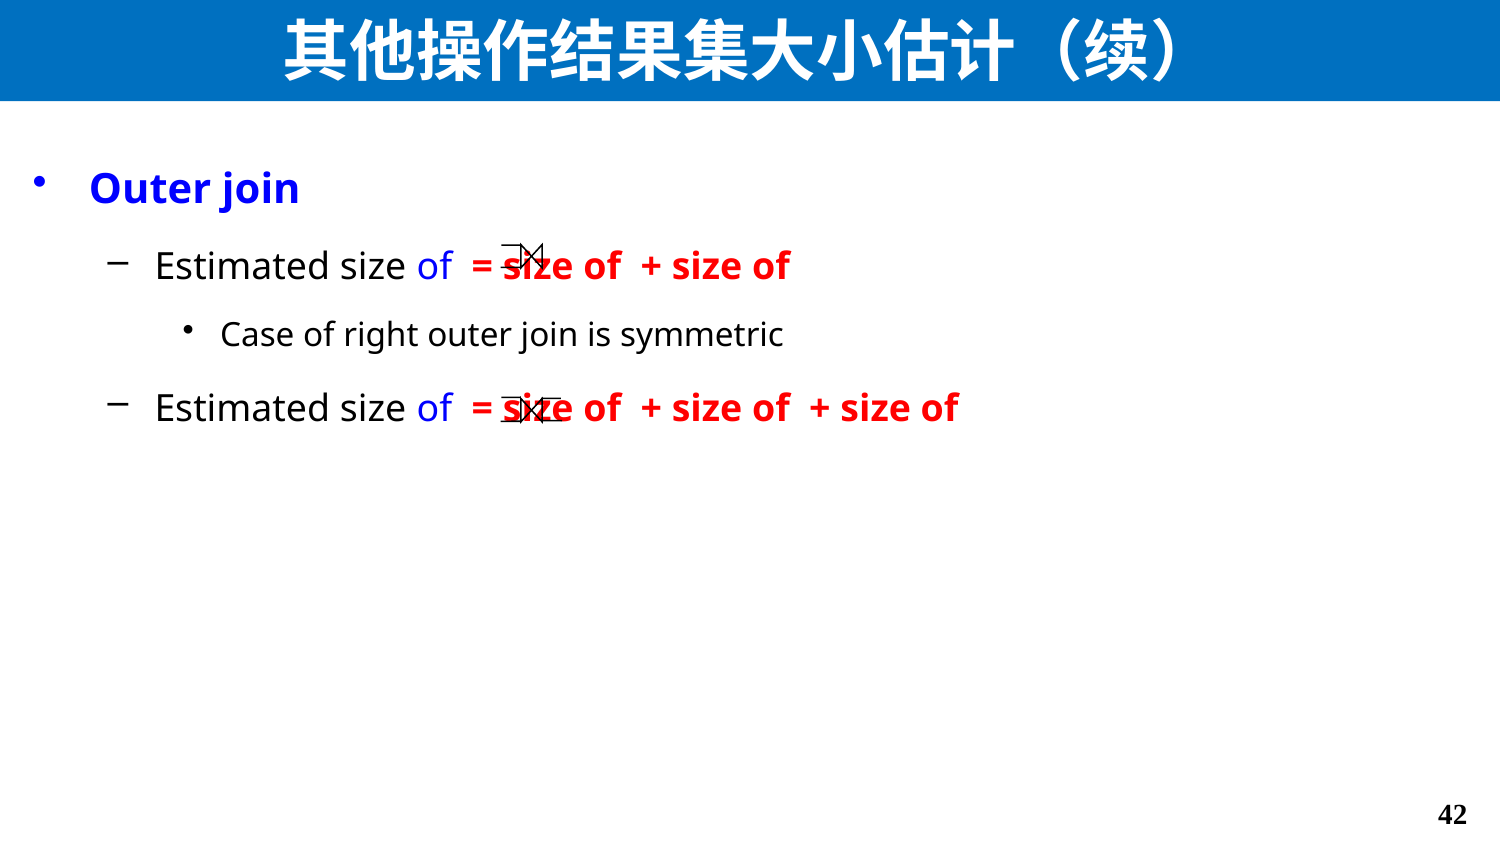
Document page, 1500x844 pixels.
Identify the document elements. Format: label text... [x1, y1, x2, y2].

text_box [500, 244, 543, 269]
title 其他操作结果集大小估计（续） [0, 0, 1500, 102]
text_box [500, 396, 563, 423]
